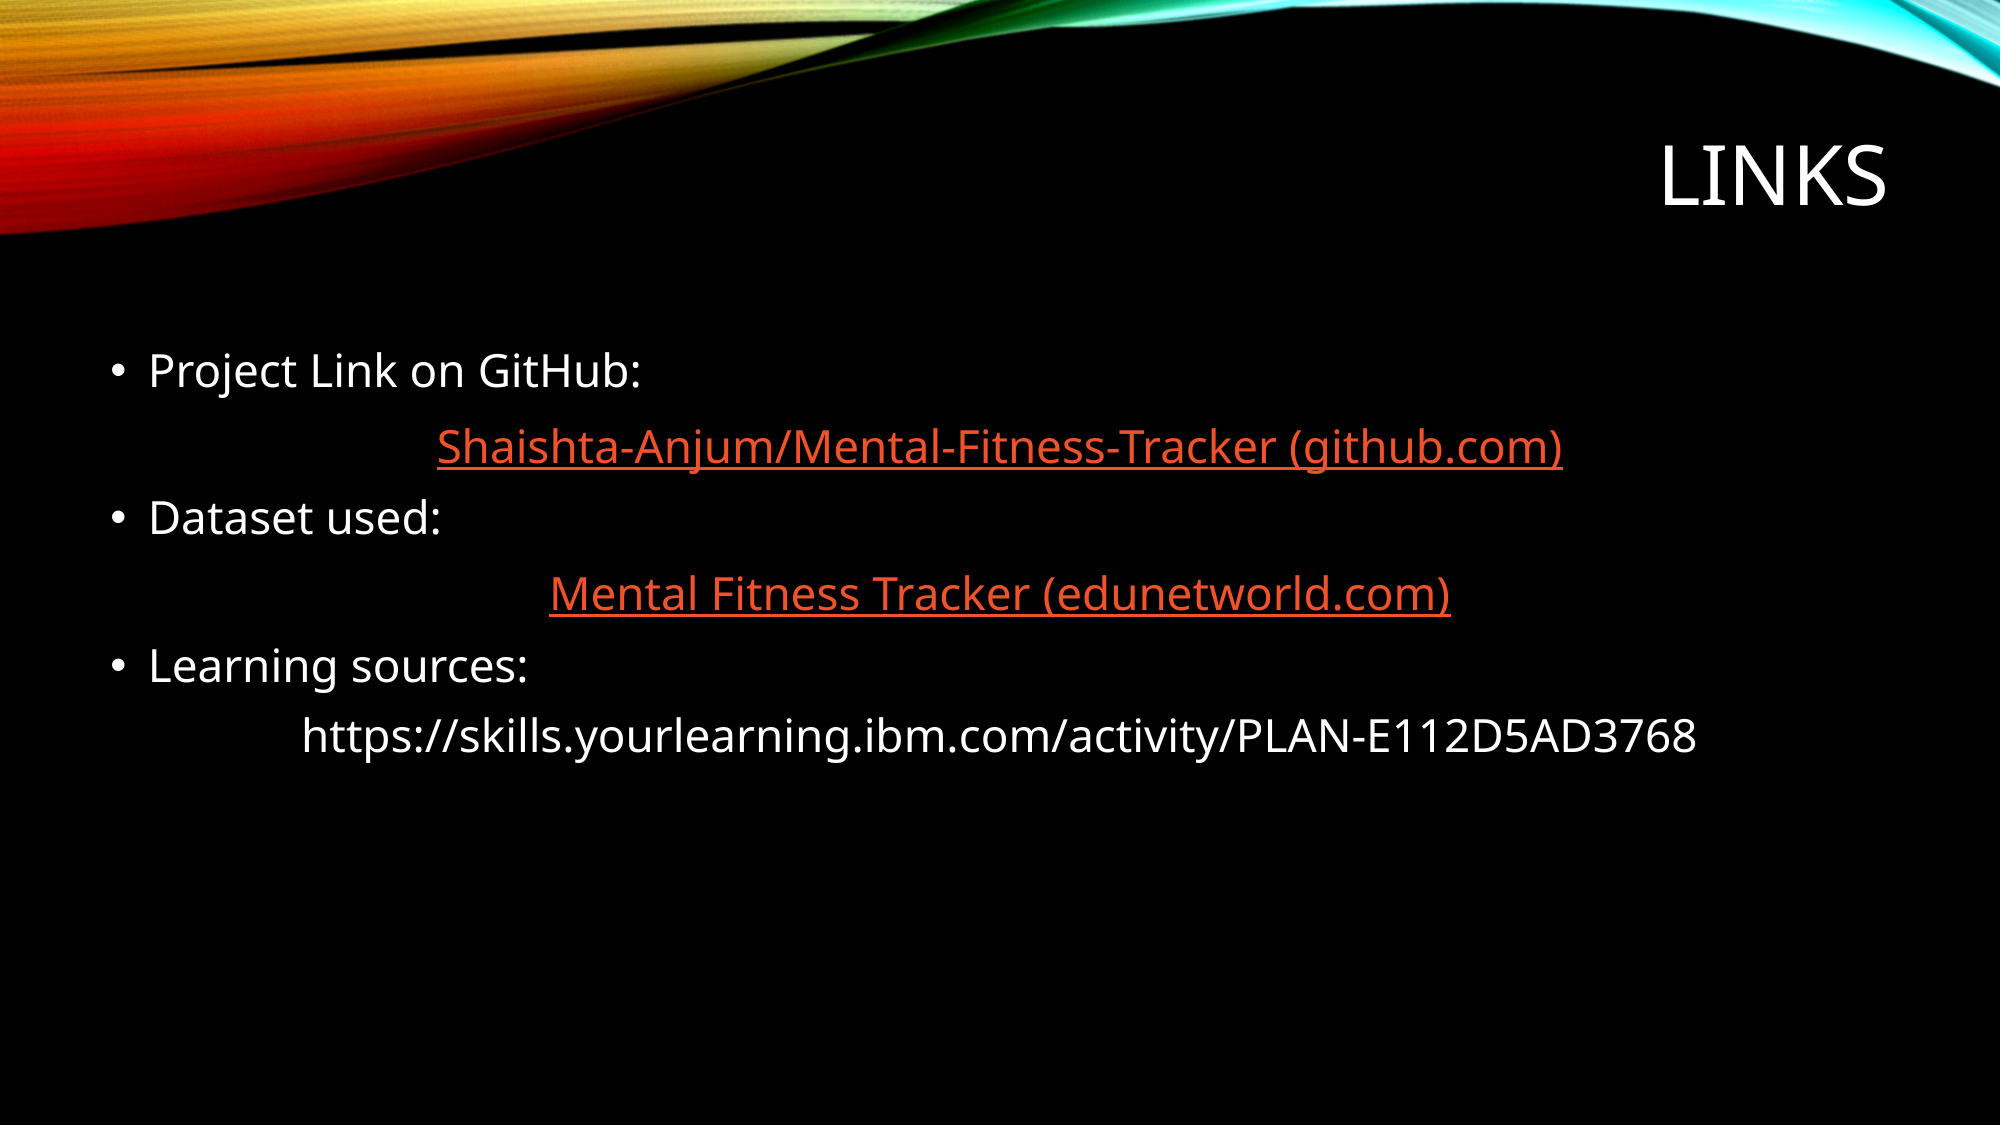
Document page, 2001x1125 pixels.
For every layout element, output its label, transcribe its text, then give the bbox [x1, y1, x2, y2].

title links [95, 81, 1905, 276]
picture [0, 0, 2000, 237]
list Project Link on GitHub: Shaishta-Anjum/Mental-Fitness-Tracker (github.com) Dataset used: Mental Fitness Tracker (edunetworld.com) Learning sources: https://skills.yourlearning.ibm.com/activity/PLAN-E112D5AD3768 [95, 340, 1905, 937]
